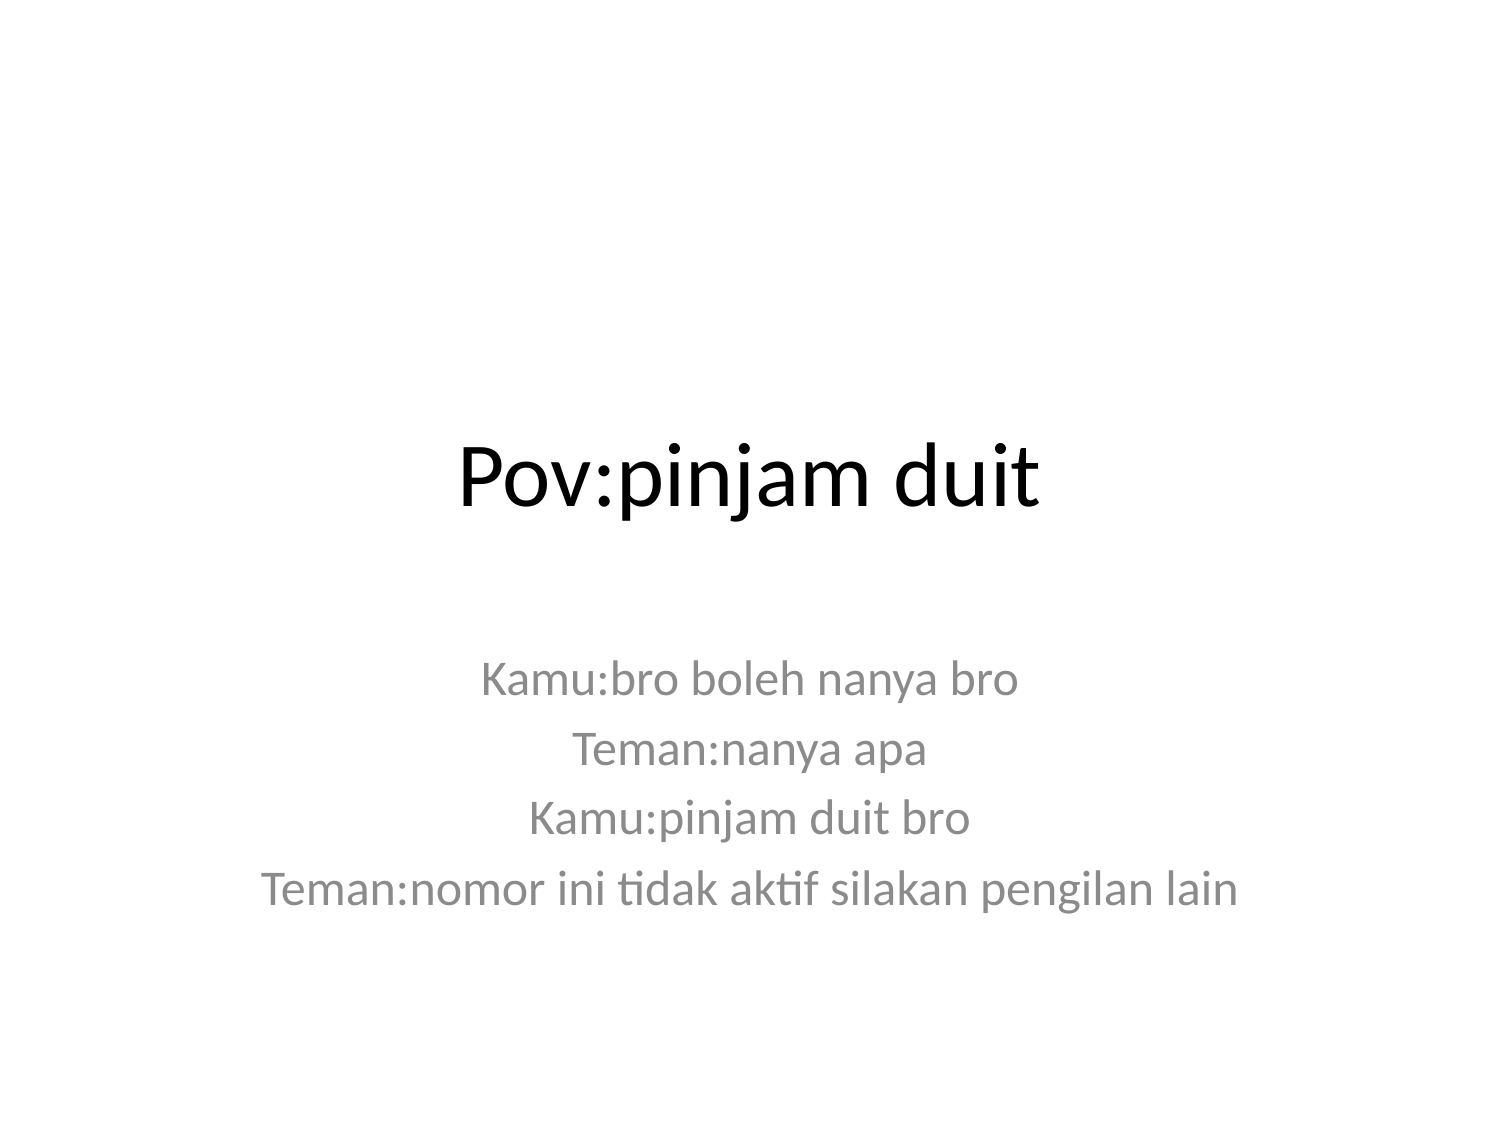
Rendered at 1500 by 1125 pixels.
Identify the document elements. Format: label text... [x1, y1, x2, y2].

title Pov:pinjam duit [112, 349, 1388, 591]
subtitle Kamu:bro boleh nanya bro Teman:nanya apa Kamu:pinjam duit bro Teman:nomor ini tidak aktif silakan pengilan lain [225, 637, 1275, 925]
